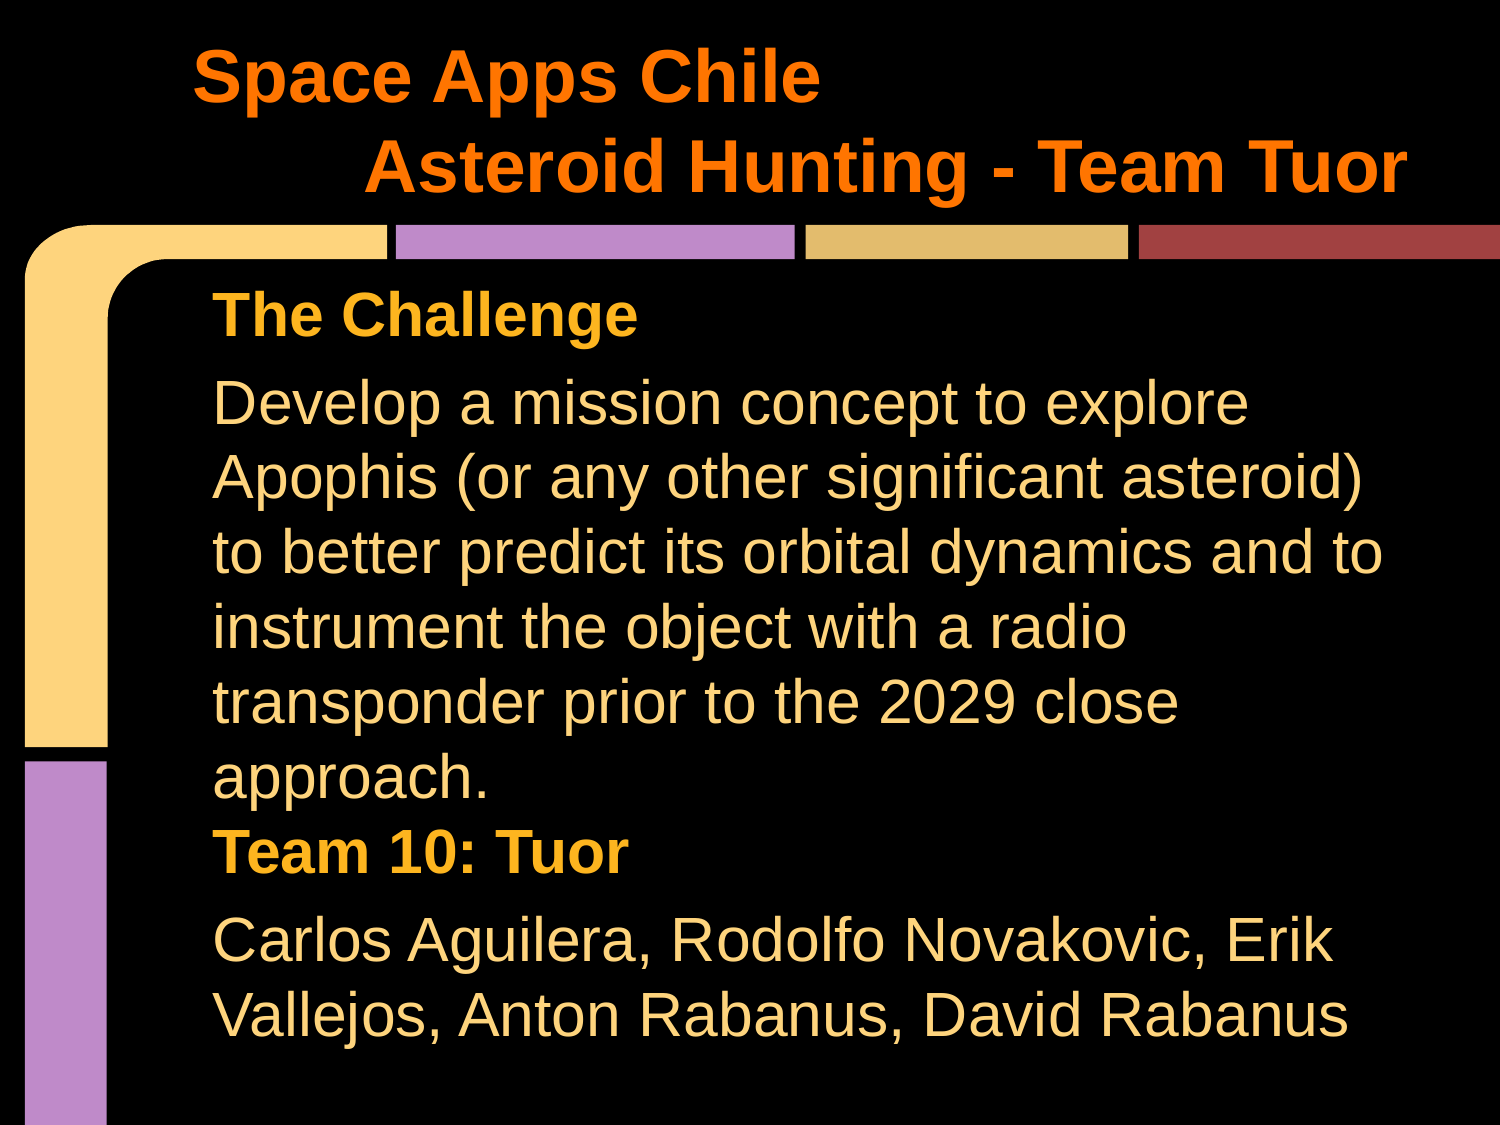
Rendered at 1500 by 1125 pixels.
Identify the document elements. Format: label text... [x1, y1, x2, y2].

list The Challenge Develop a mission concept to explore Apophis (or any other significant asteroid) to better predict its orbital dynamics and to instrument the object with a radio transponder prior to the 2029 close approach. Team 10: Tuor Carlos Aguilera, Rodolfo Novakovic, Erik Vallejos, Anton Rabanus, David Rabanus [198, 259, 1425, 1078]
title Space Apps Chile Asteroid Hunting - Team Tuor [140, 35, 1425, 223]
